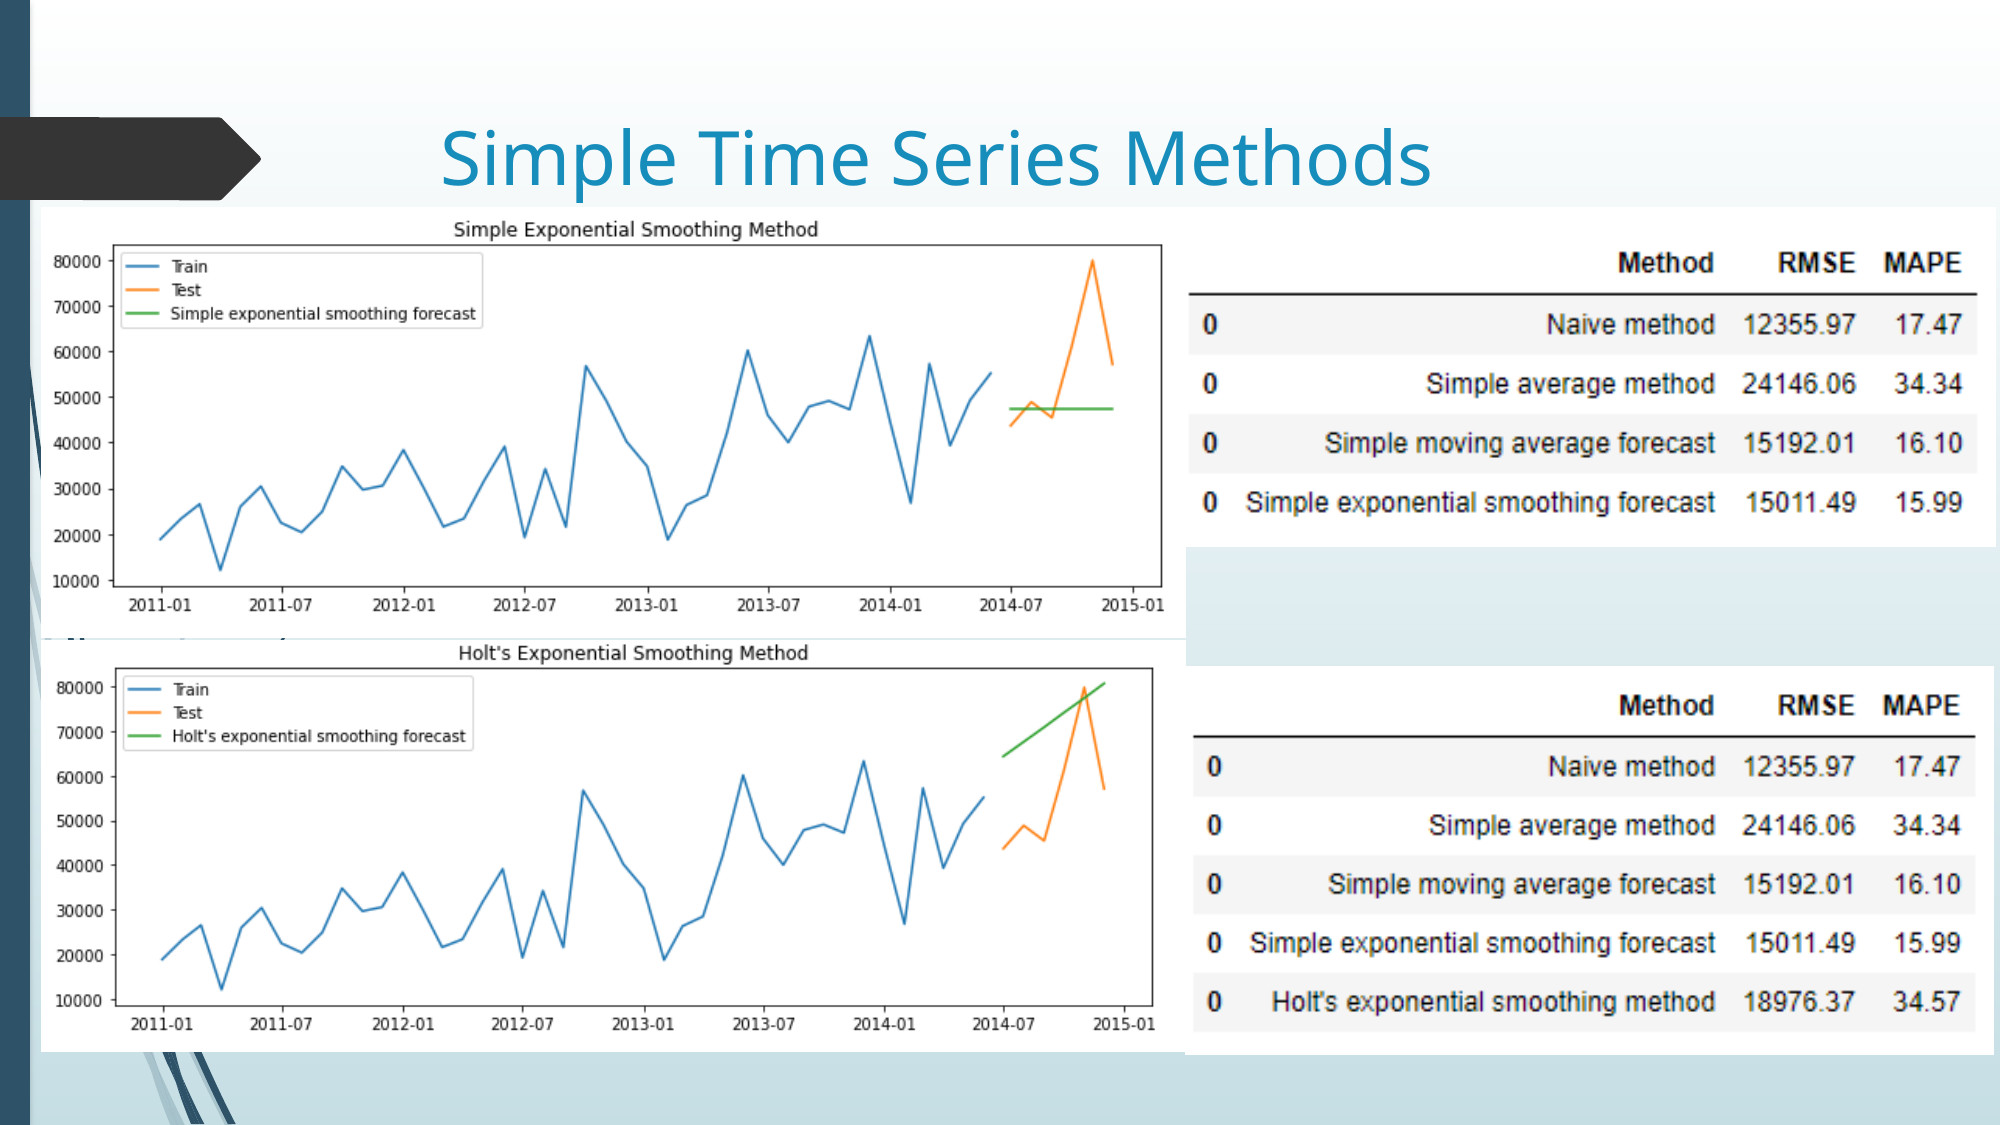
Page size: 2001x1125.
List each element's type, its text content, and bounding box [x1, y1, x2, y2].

picture [40, 640, 1994, 1055]
picture [40, 207, 1996, 638]
title Simple Time Series Methods [425, 102, 1888, 206]
